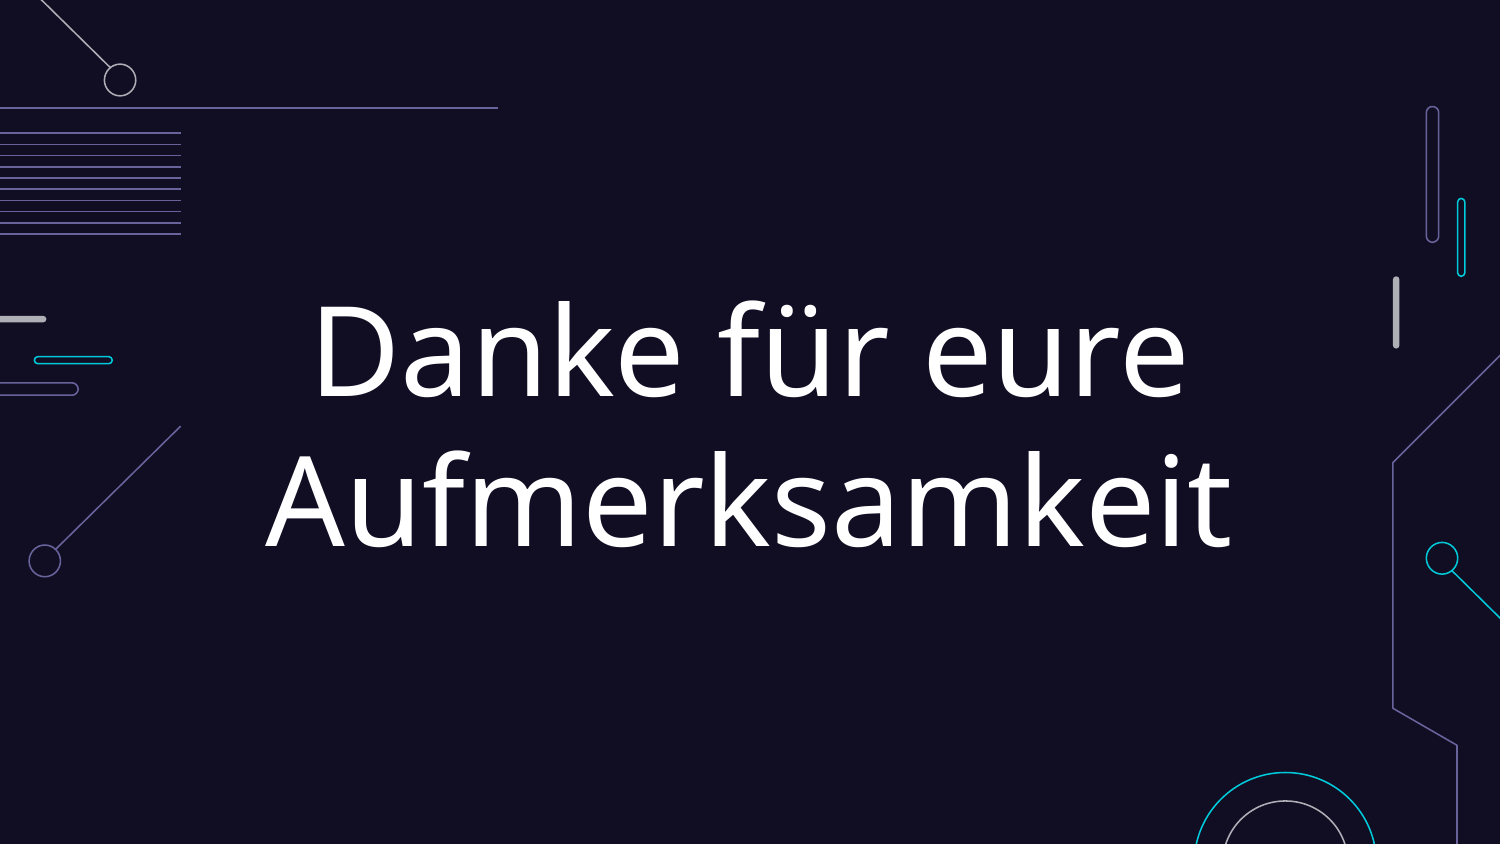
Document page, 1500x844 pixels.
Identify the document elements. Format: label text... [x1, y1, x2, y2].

title Danke für eure Aufmerksamkeit [211, 284, 1289, 560]
